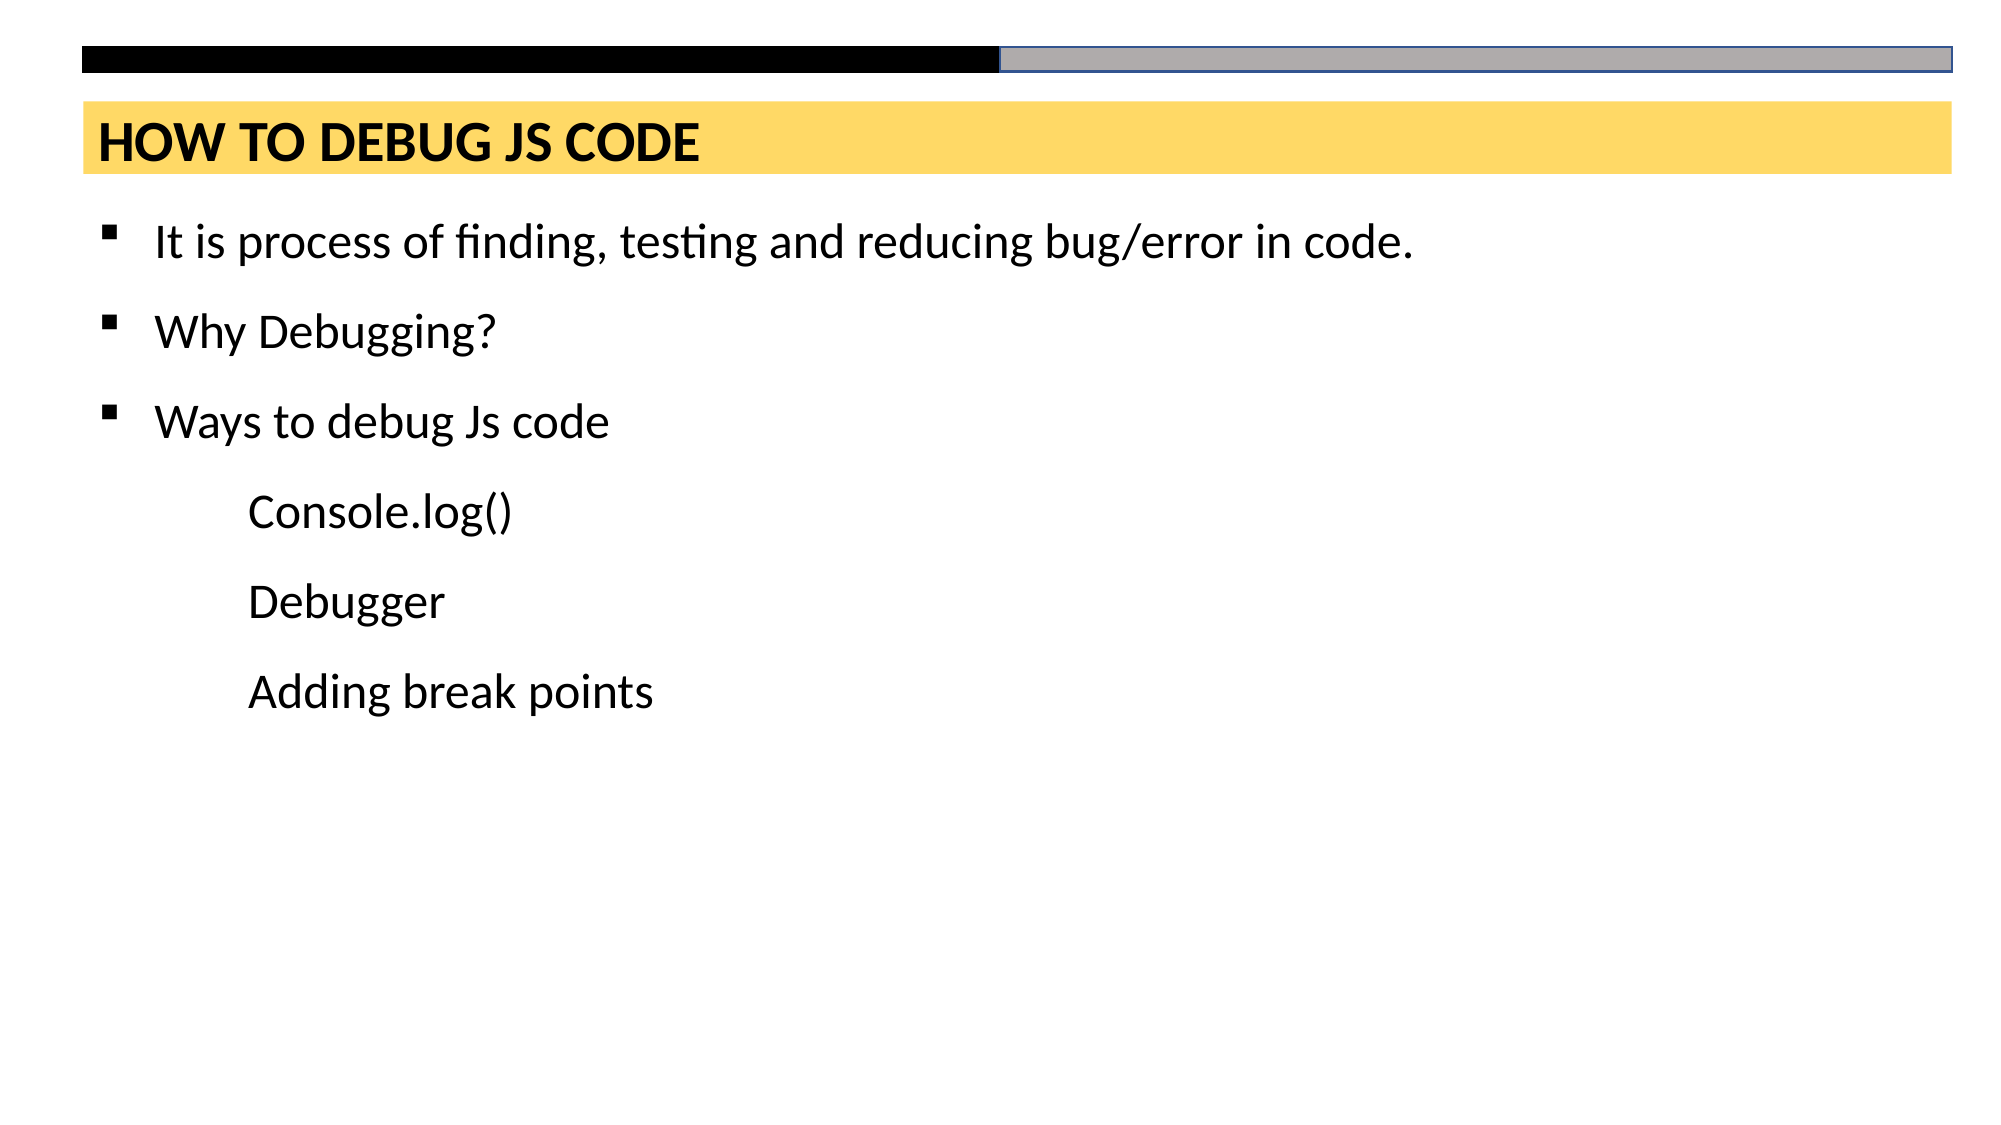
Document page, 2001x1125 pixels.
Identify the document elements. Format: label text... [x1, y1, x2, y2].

text_box [999, 46, 1953, 73]
text_box It is process of finding, testing and reducing bug/error in code. Why Debugging? Ways to debug Js code Console.log() Debugger Adding break points [83, 171, 1846, 726]
text_box HOW TO DEBUG JS CODE [82, 100, 1953, 175]
text_box [82, 46, 999, 73]
